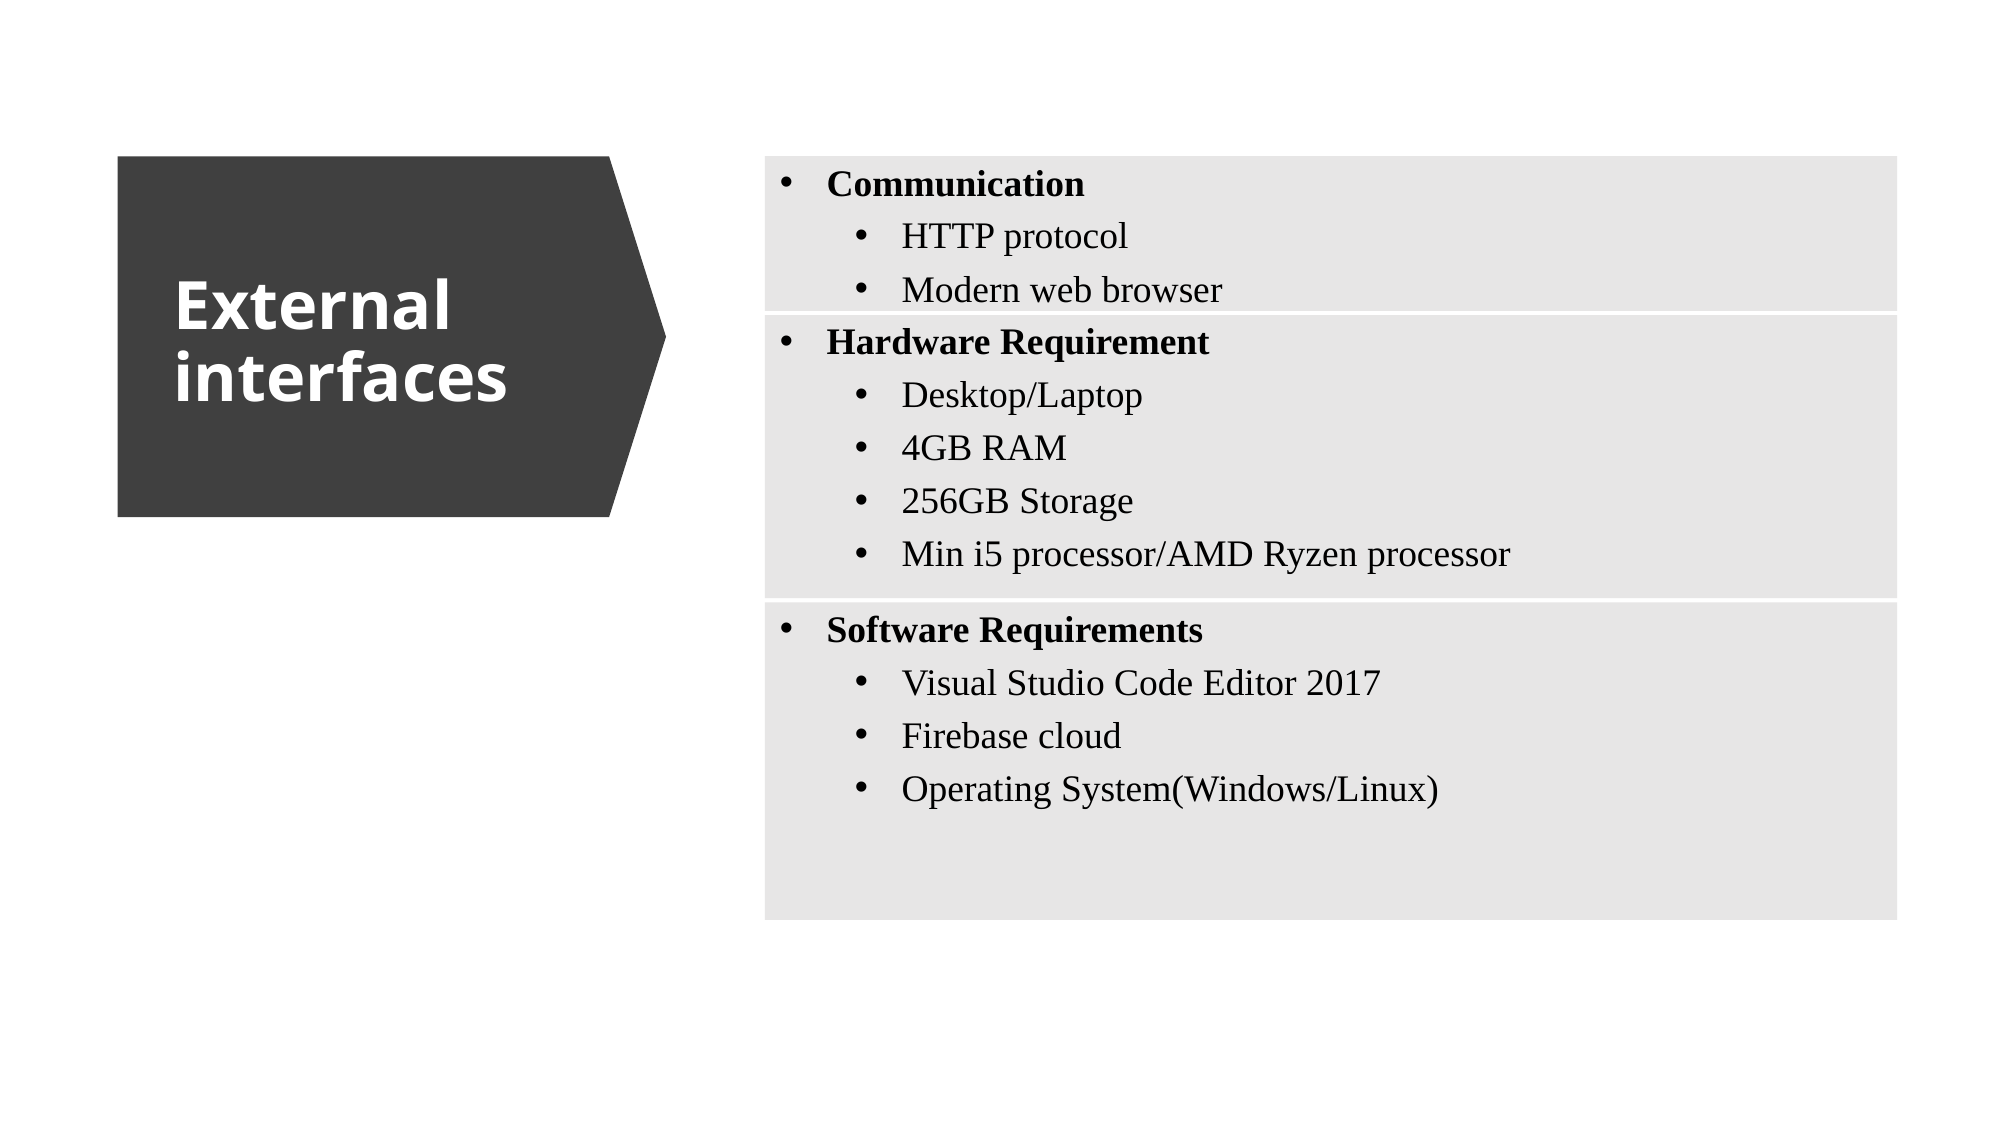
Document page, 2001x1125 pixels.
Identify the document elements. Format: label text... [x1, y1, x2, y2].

text_box Communication HTTP protocol Modern web browser [764, 155, 1898, 312]
text_box [116, 155, 668, 519]
title External interfaces [158, 197, 597, 490]
text_box Hardware Requirement Desktop/Laptop 4GB RAM 256GB Storage Min i5 processor/AMD Ryzen processor [764, 314, 1898, 599]
text_box Software Requirements Visual Studio Code Editor 2017 Firebase cloud Operating System(Windows/Linux) [764, 601, 1898, 921]
